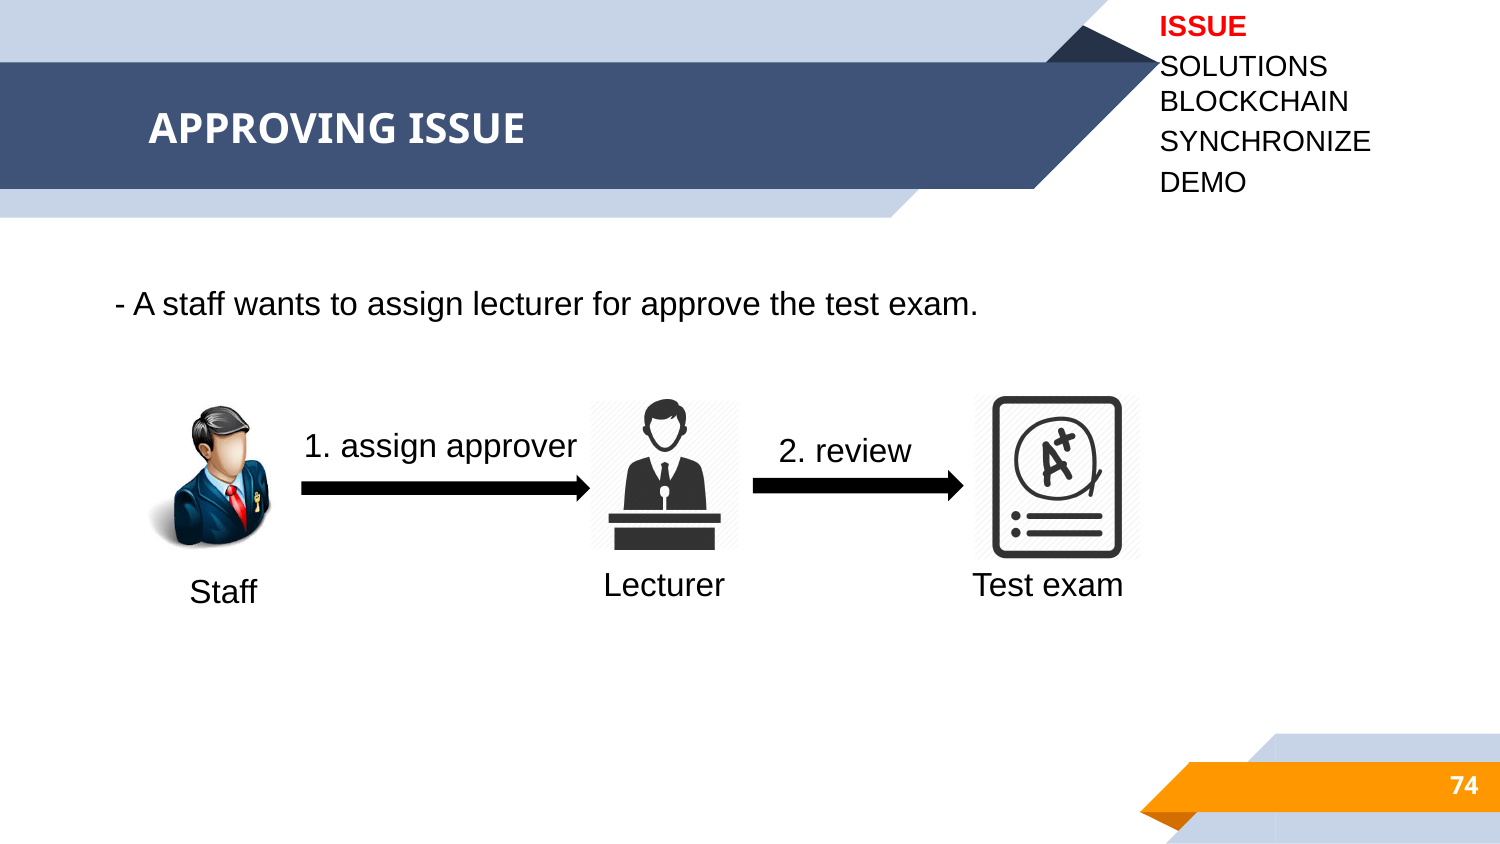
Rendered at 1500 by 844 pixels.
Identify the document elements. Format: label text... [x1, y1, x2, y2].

picture [588, 399, 741, 551]
title APPROVING ISSUE [133, 64, 997, 190]
text_box Staff [173, 562, 274, 619]
text_box 1. assign approver [288, 417, 583, 475]
text_box 2. review [763, 421, 967, 478]
text_box [301, 475, 583, 502]
picture [972, 393, 1141, 562]
text_box [752, 477, 964, 502]
picture [135, 404, 282, 551]
text_box Lecturer [587, 556, 742, 612]
text_box Test exam [954, 556, 1142, 612]
text_box - A staff wants to assign lecturer for approve the test exam. [99, 274, 1011, 330]
text_box ISSUE SOLUTIONS BLOCKCHAIN SYNCHRONIZE DEMO [1144, 0, 1500, 205]
slide_number 74 [1249, 760, 1494, 813]
